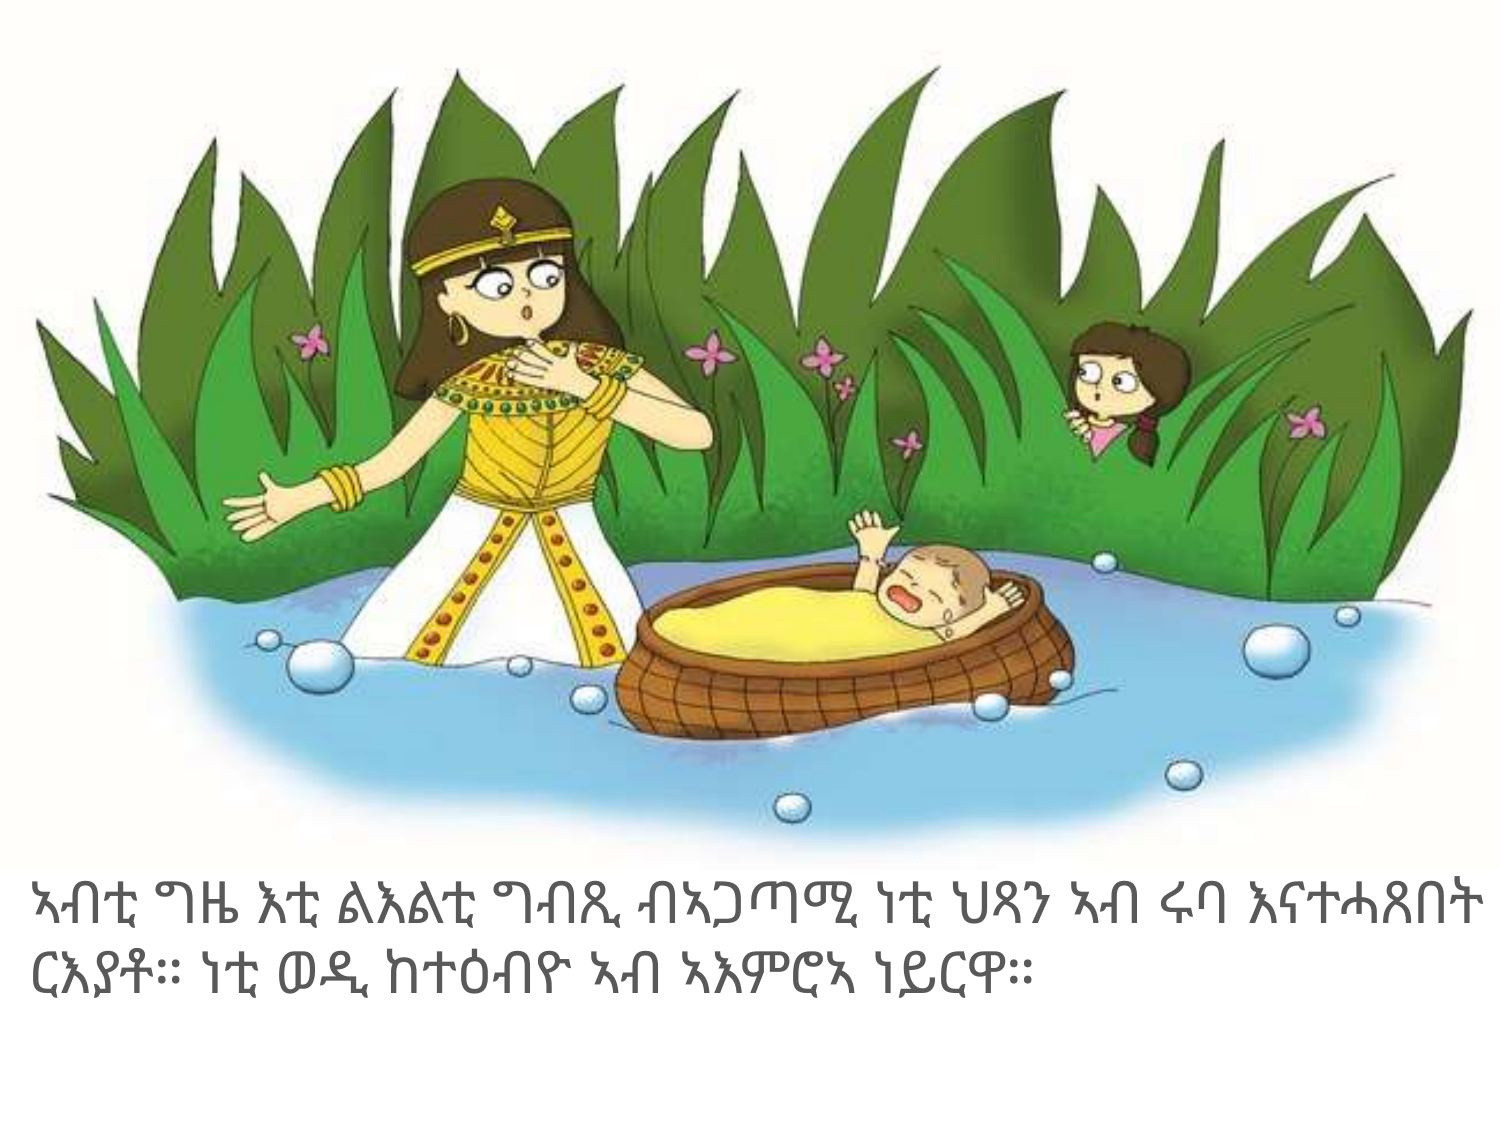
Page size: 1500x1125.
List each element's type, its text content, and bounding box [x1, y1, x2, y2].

text_box ኣብቲ ግዜ እቲ ልእልቲ ግብጺ ብኣጋጣሚ ነቲ ህጻን ኣብ ሩባ እናተሓጸበት ርእያቶ። ነቲ ወዲ ከተዕብዮ ኣብ ኣእምሮኣ ነይርዋ። [14, 875, 1500, 1013]
picture [0, 0, 1500, 870]
